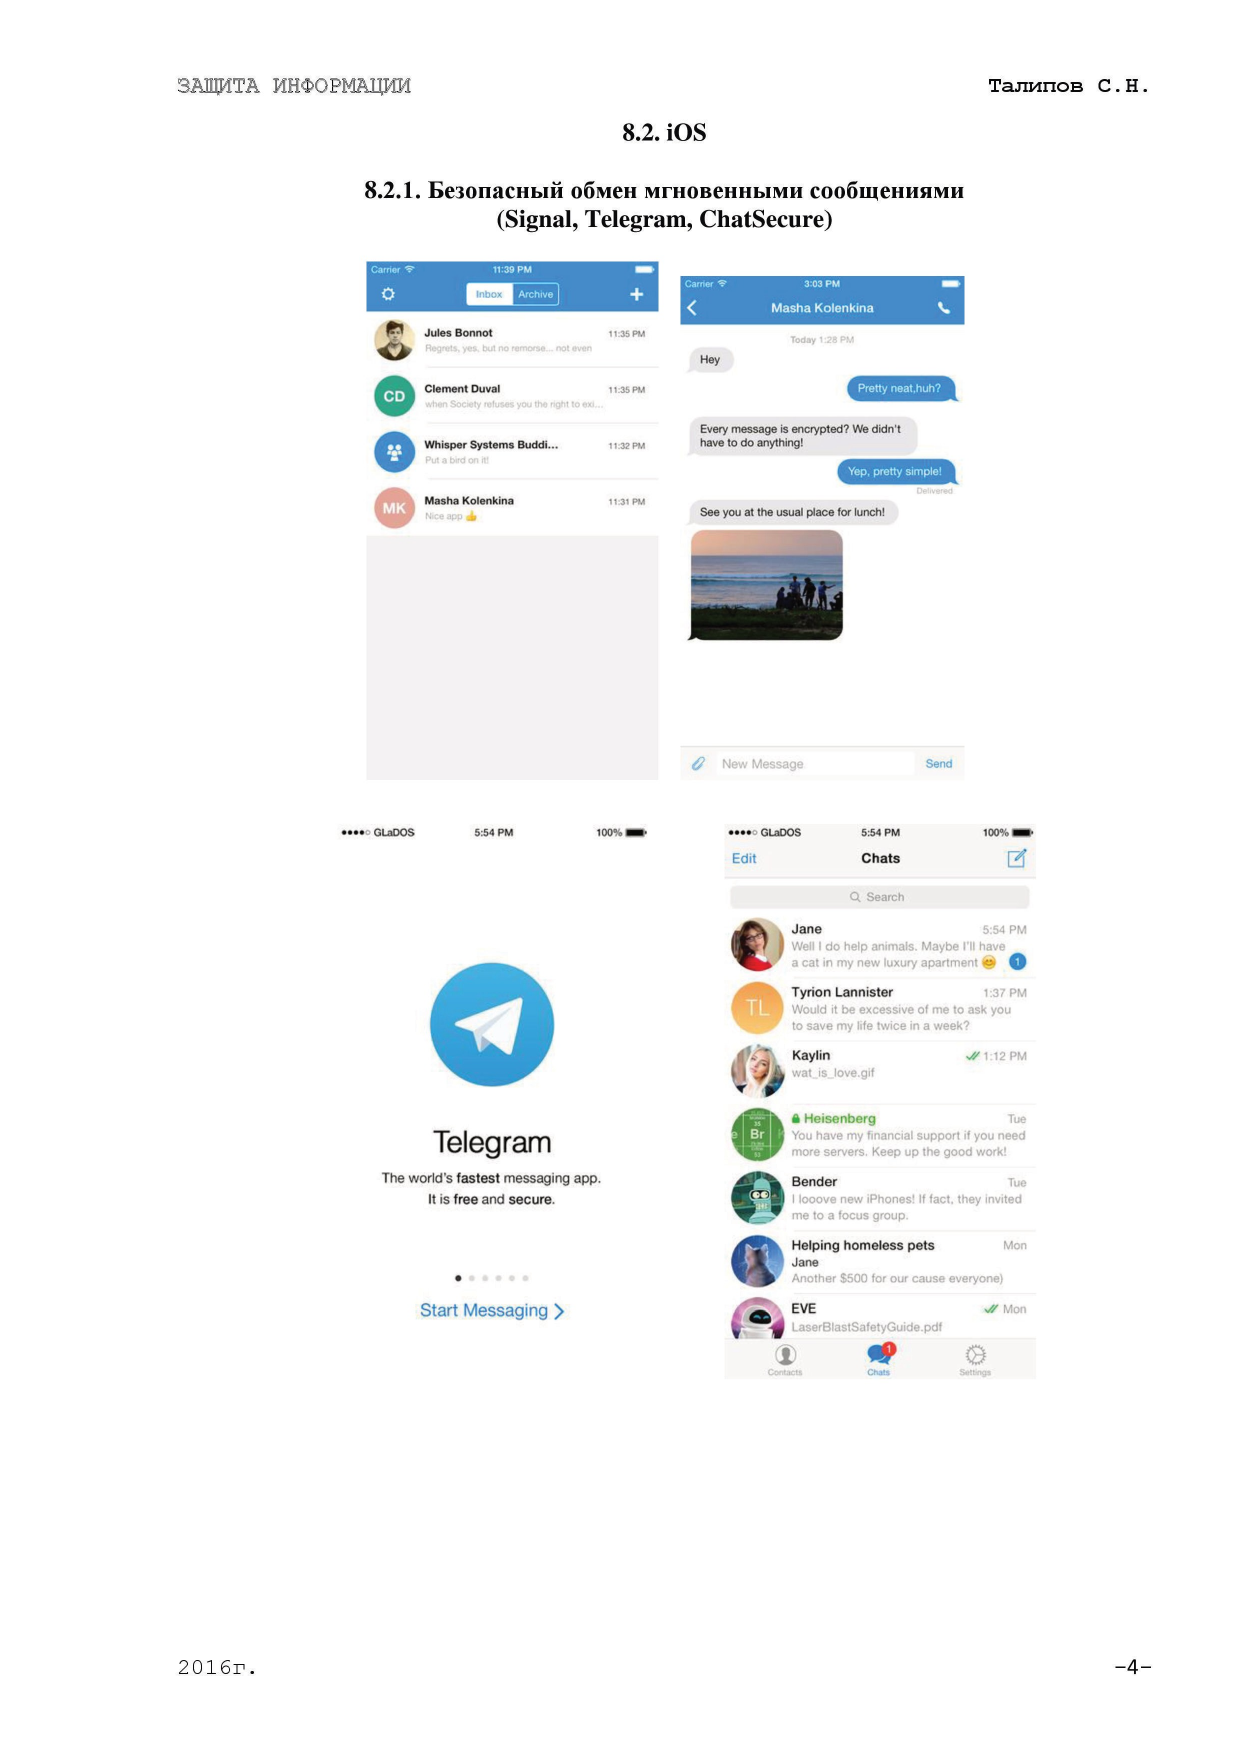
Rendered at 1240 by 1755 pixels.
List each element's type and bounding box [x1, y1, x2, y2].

text_box [0, 0, 1240, 1754]
